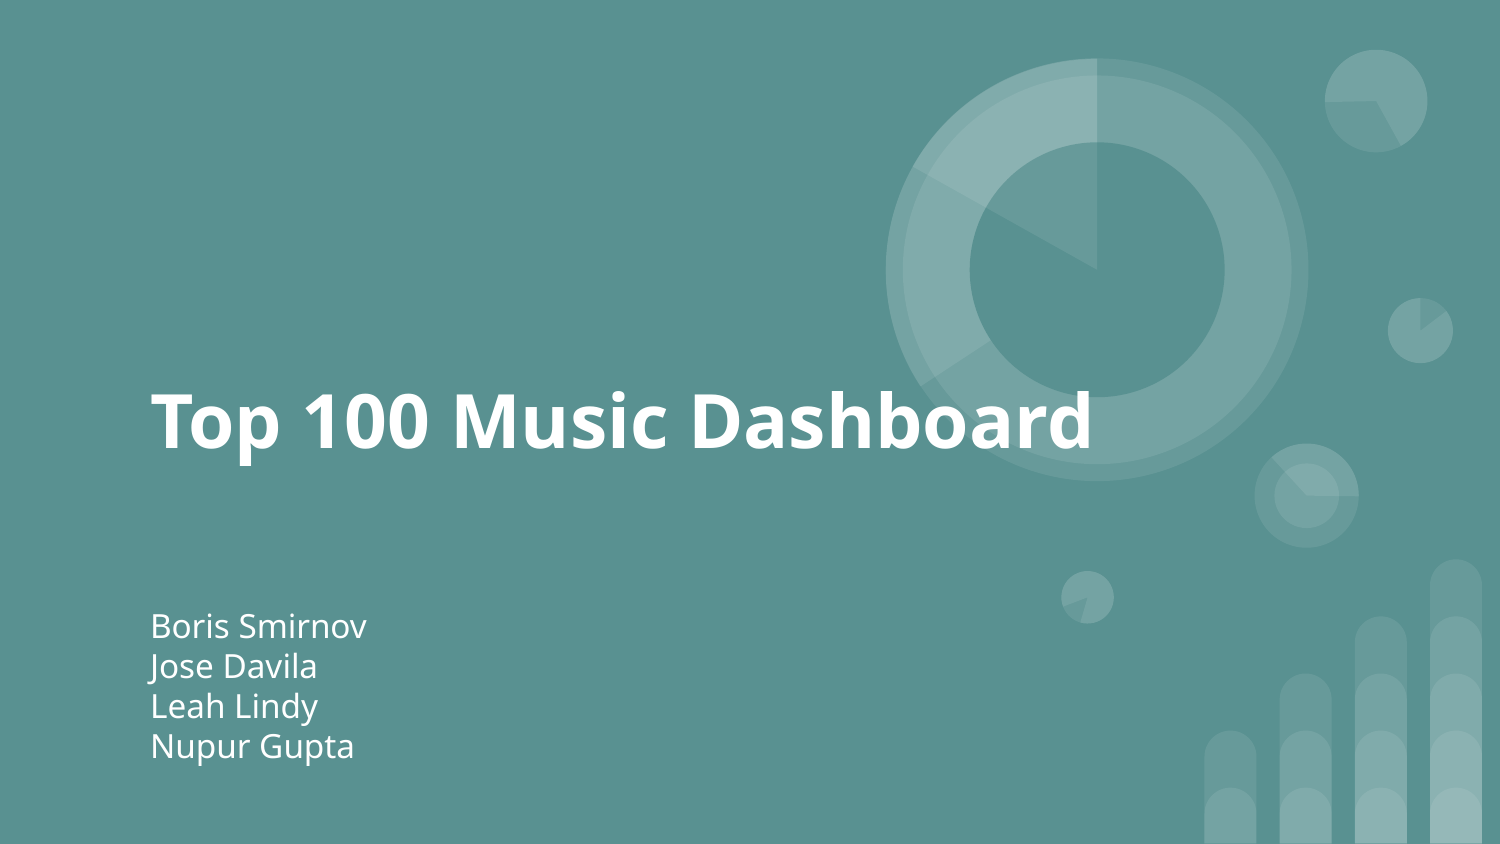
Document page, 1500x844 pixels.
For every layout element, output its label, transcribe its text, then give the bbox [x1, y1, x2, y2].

title Top 100 Music Dashboard [135, 264, 1146, 572]
subtitle Boris Smirnov Jose Davila Leah Lindy Nupur Gupta [135, 589, 834, 704]
